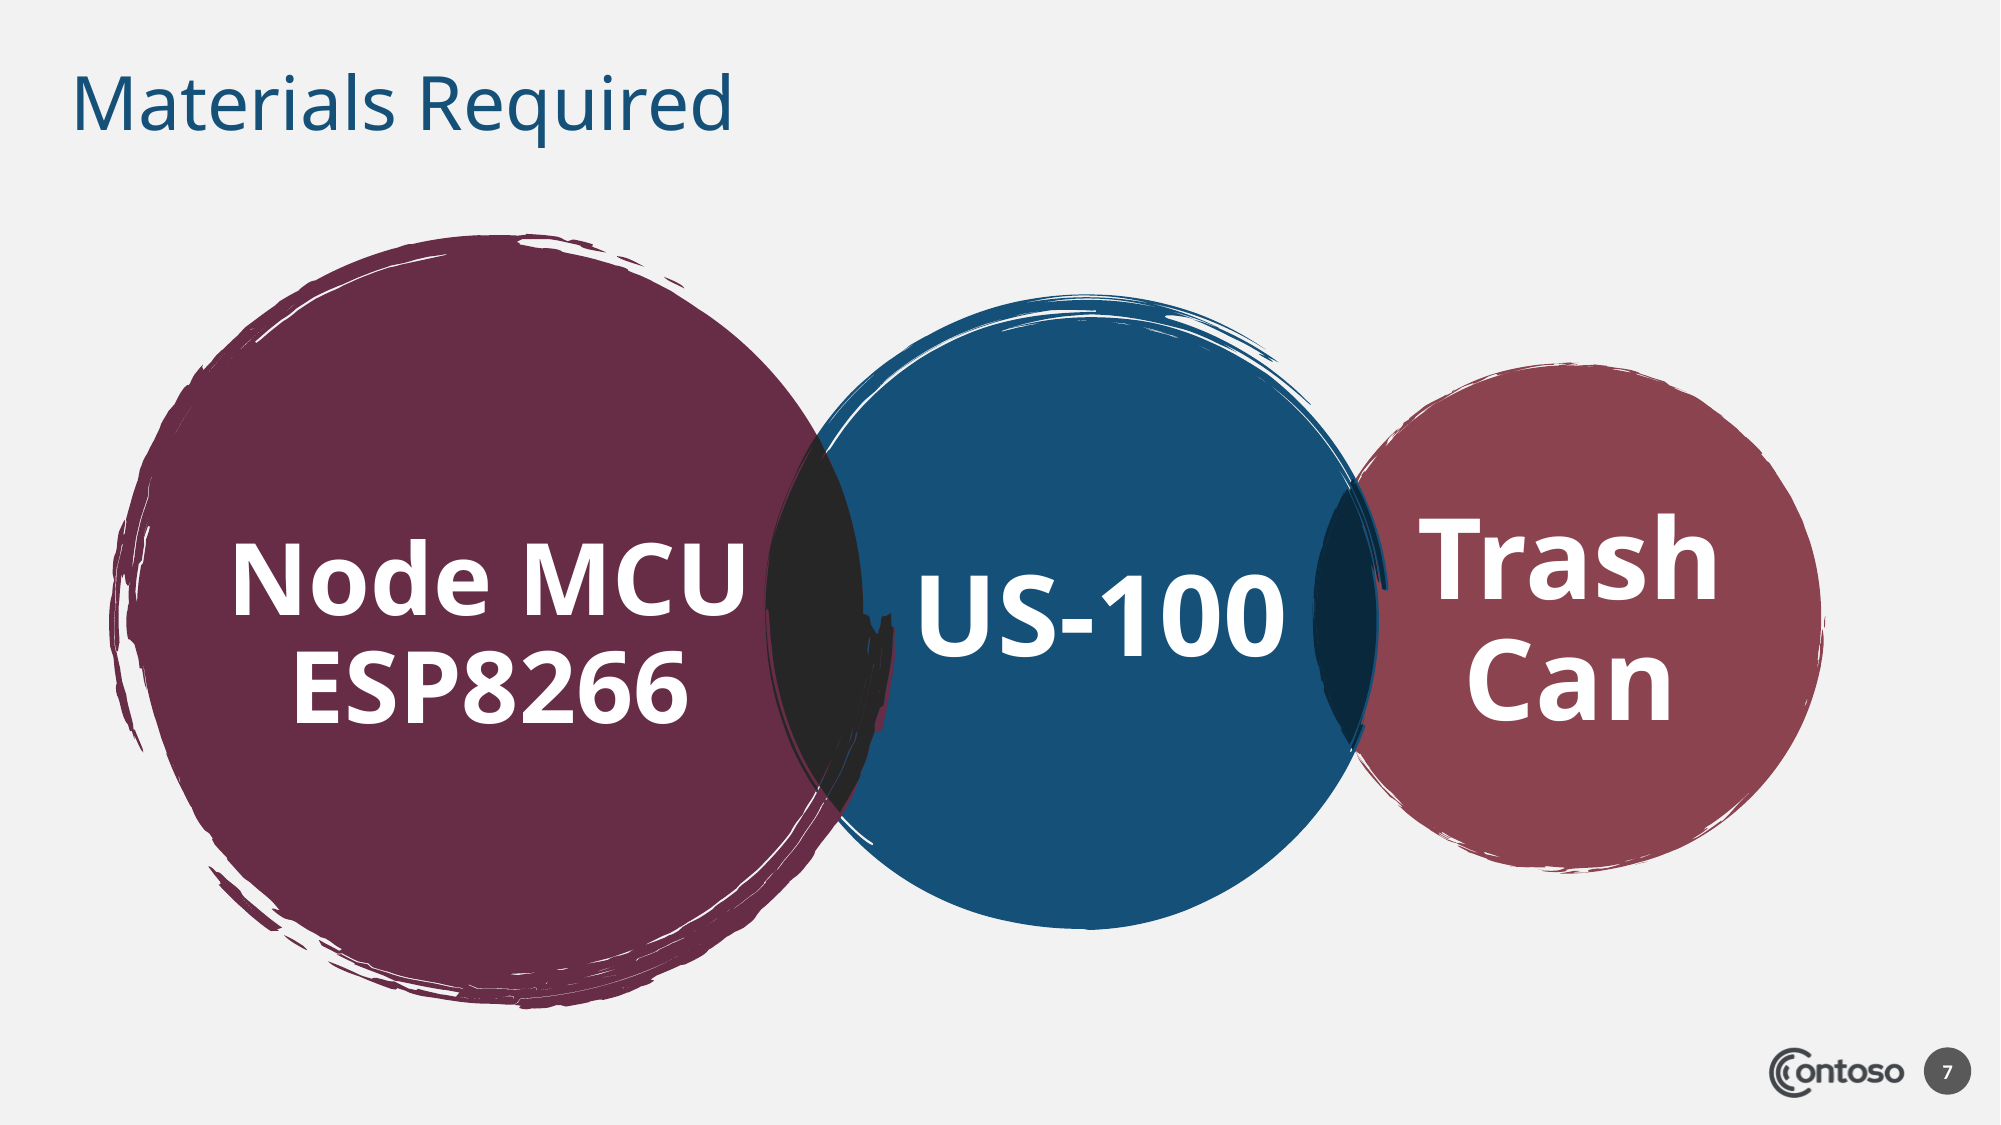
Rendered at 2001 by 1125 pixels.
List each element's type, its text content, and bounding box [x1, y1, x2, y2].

title Materials Required [70, 70, 1930, 142]
list Node MCU ESP8266 [136, 508, 843, 746]
list US-100 [869, 444, 1331, 681]
slide_number 7 [1923, 1047, 1972, 1095]
list Trash Can [1357, 508, 1784, 746]
